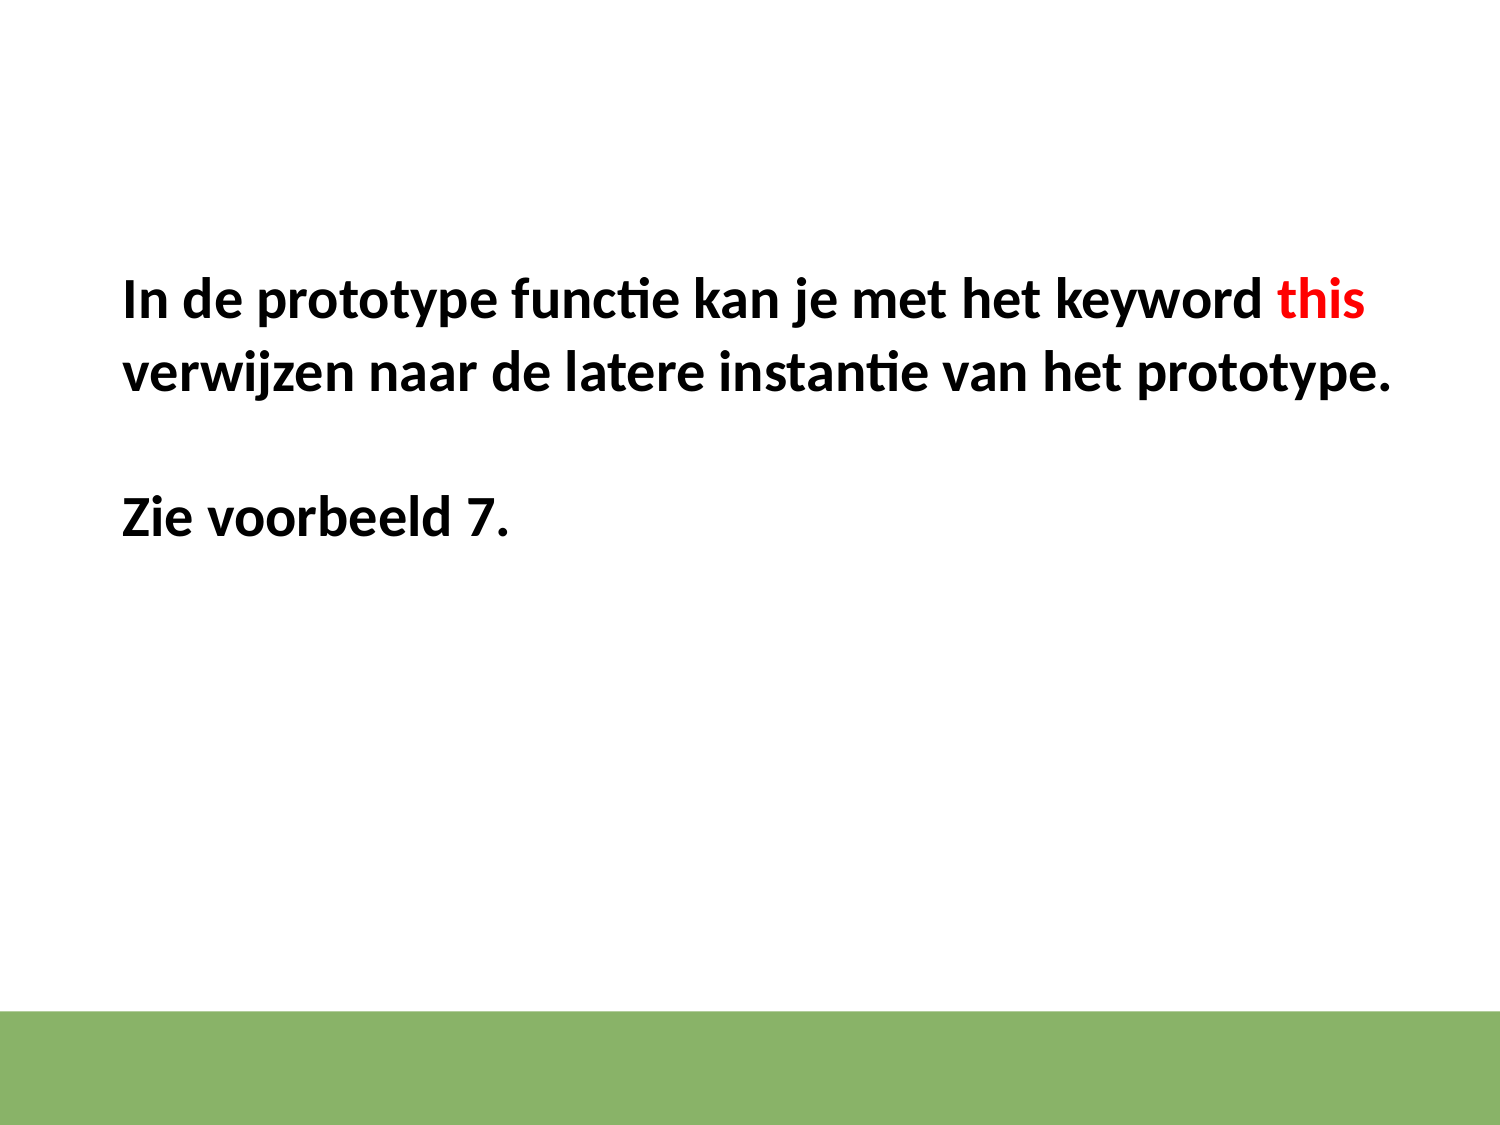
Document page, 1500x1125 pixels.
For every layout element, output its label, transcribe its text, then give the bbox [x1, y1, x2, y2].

list In de prototype functie kan je met het keyword this verwijzen naar de latere instantie van het prototype. Zie voorbeeld 7. [107, 249, 1425, 993]
